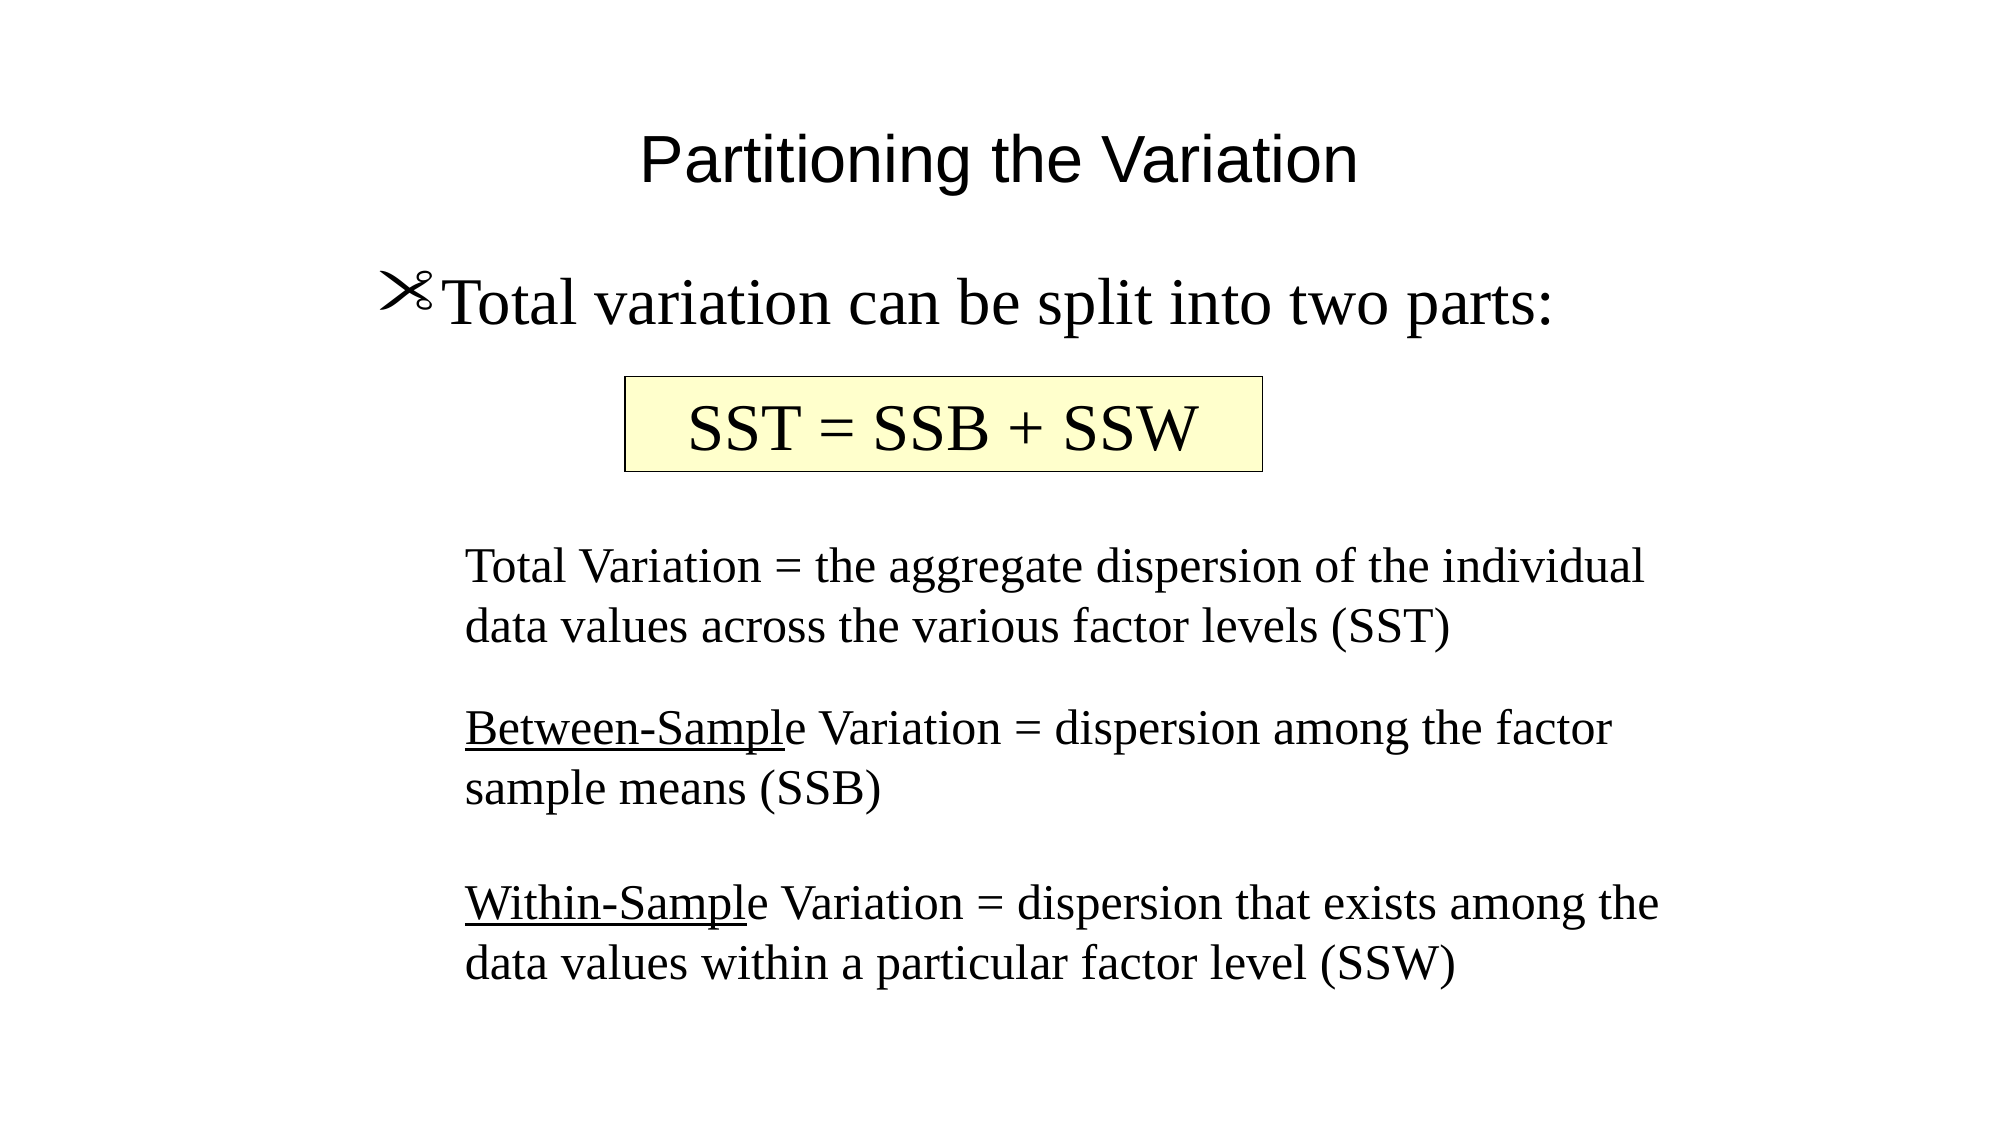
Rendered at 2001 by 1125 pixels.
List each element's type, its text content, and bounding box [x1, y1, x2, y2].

text_box Within-Sample Variation = dispersion that exists among the data values within a particular factor level (SSW) [450, 862, 1720, 998]
text_box Between-Sample Variation = dispersion among the factor sample means (SSB) [449, 687, 1715, 823]
text_box SST = SSB + SSW [624, 376, 1263, 472]
text_box Total Variation = the aggregate dispersion of the individual data values across the various factor levels (SST) [449, 524, 1668, 660]
list Total variation can be split into two parts: [362, 249, 1688, 338]
title Partitioning the Variation [362, 99, 1638, 213]
